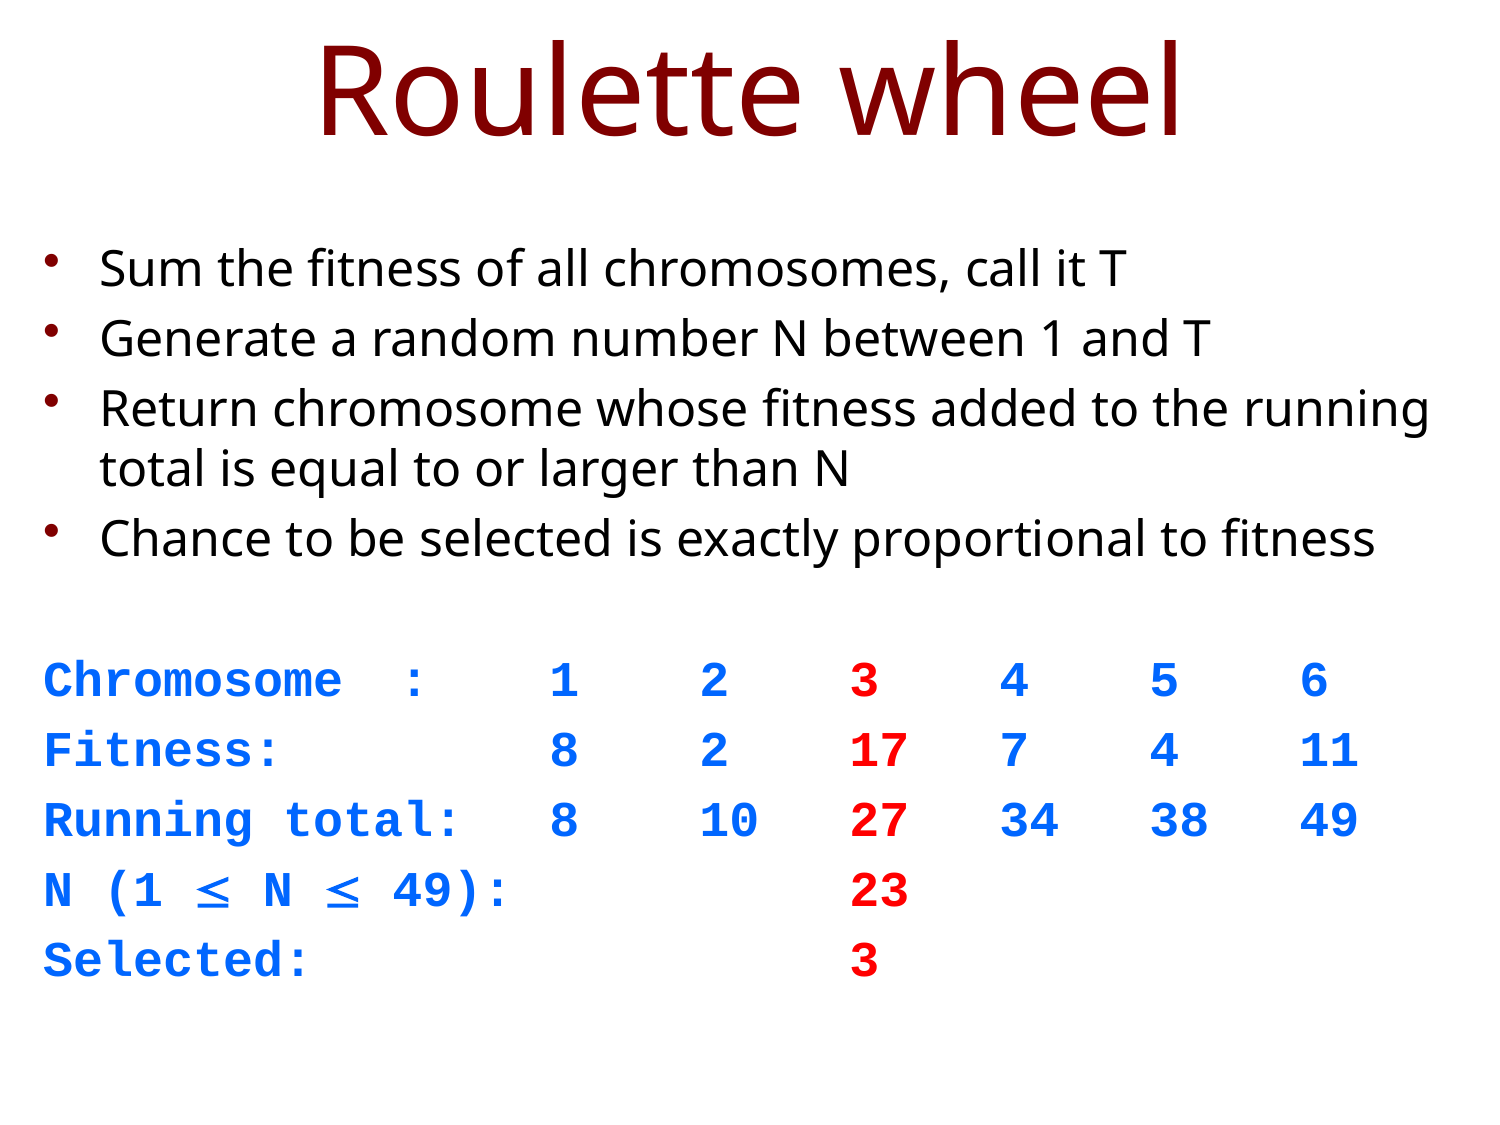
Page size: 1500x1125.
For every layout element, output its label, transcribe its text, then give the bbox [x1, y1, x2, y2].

list Sum the fitness of all chromosomes, call it T Generate a random number N between 1 and T Return chromosome whose fitness added to the running total is equal to or larger than N Chance to be selected is exactly proportional to fitness Chromosome : 1 2 3 4 5 6 Fitness: 8 2 17 7 4 11 Running total: 8 10 27 34 38 49 N (1  N  49): 23 Selected: 3 [27, 229, 1461, 1097]
title Roulette wheel [0, 0, 1500, 169]
